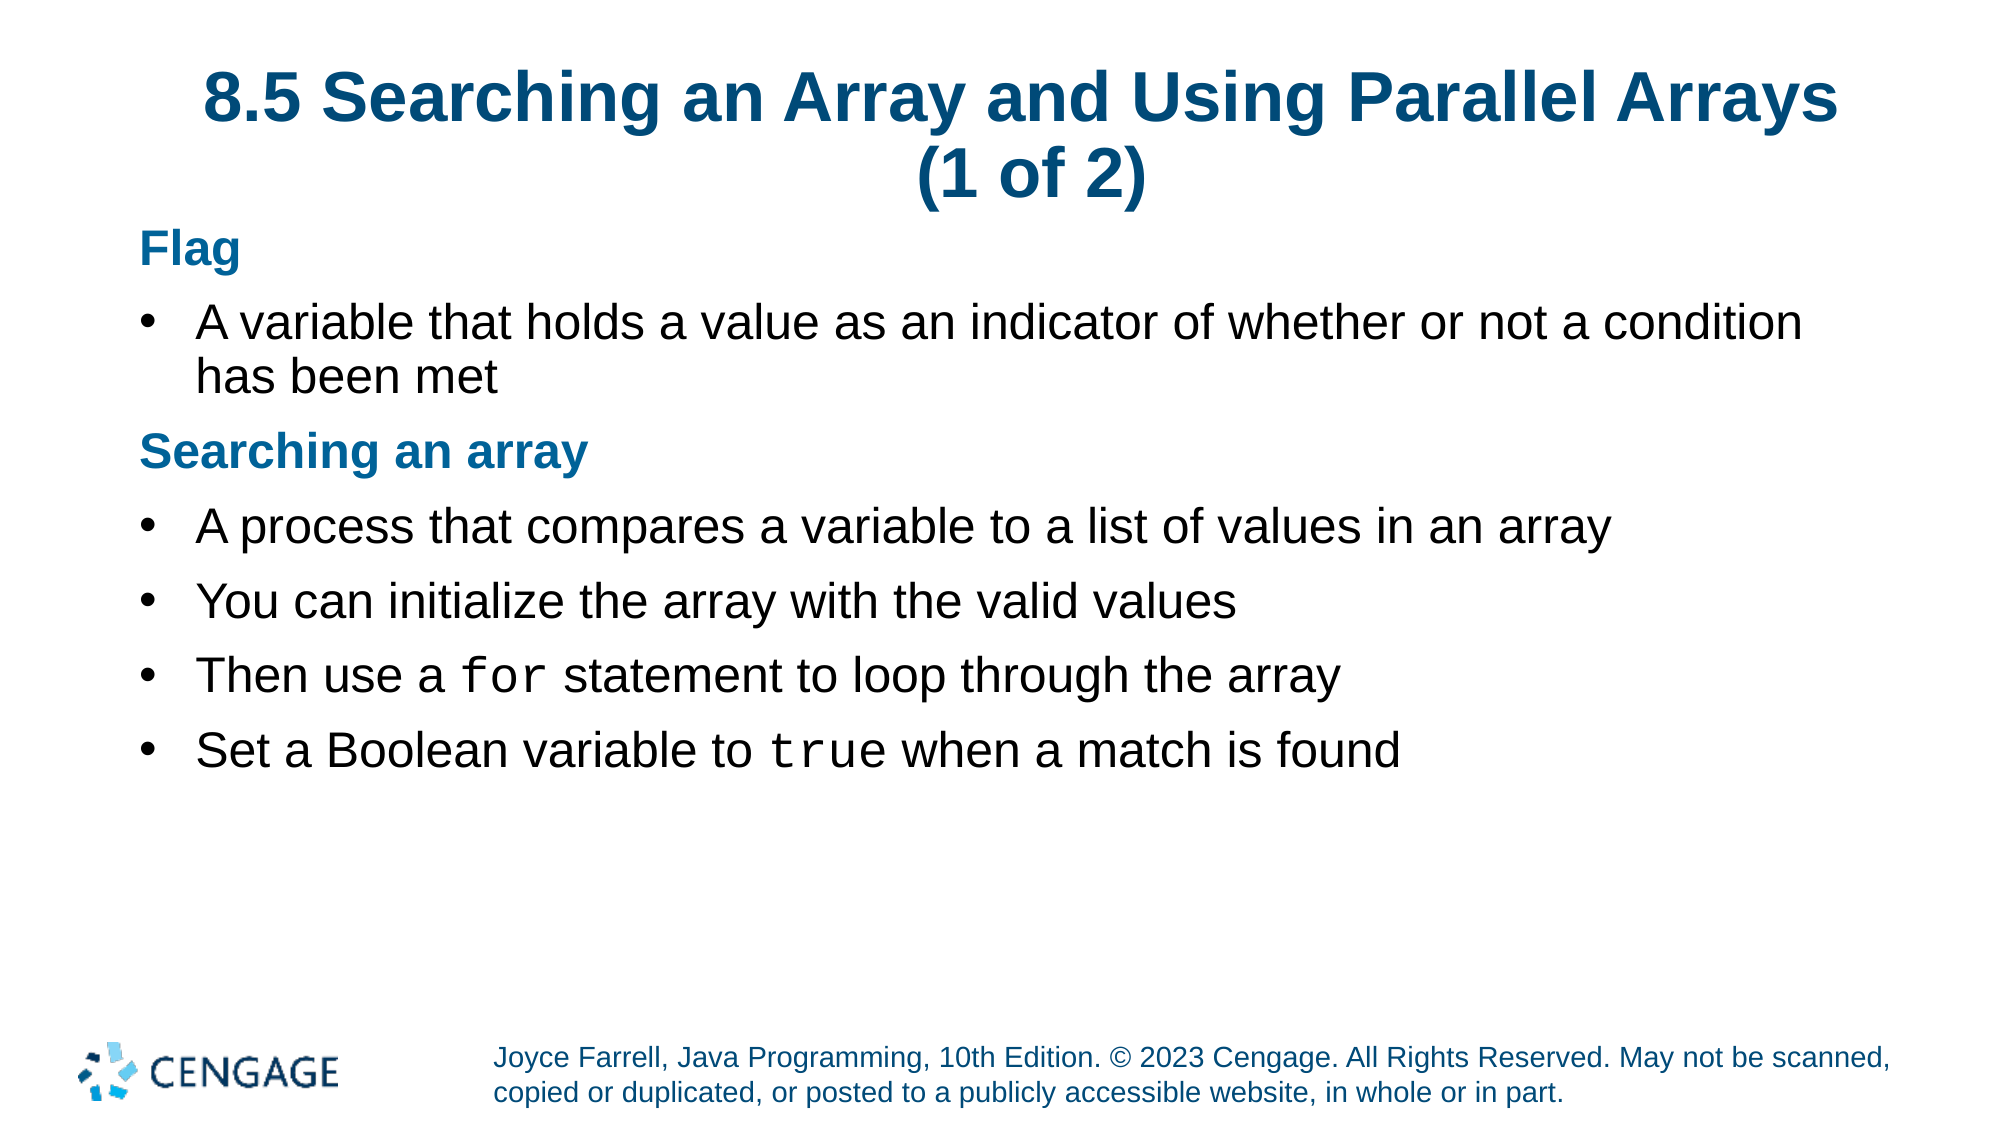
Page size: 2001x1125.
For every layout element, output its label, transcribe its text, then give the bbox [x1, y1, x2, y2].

list Flag A variable that holds a value as an indicator of whether or not a condition has been met Searching an array A process that compares a variable to a list of values in an array You can initialize the array with the valid values Then use a for statement to loop through the array Set a Boolean variable to true when a match is found [139, 211, 1897, 824]
picture [78, 1042, 338, 1101]
title 8.5 Searching an Array and Using Parallel Arrays (1 of 2) [137, 59, 1928, 171]
